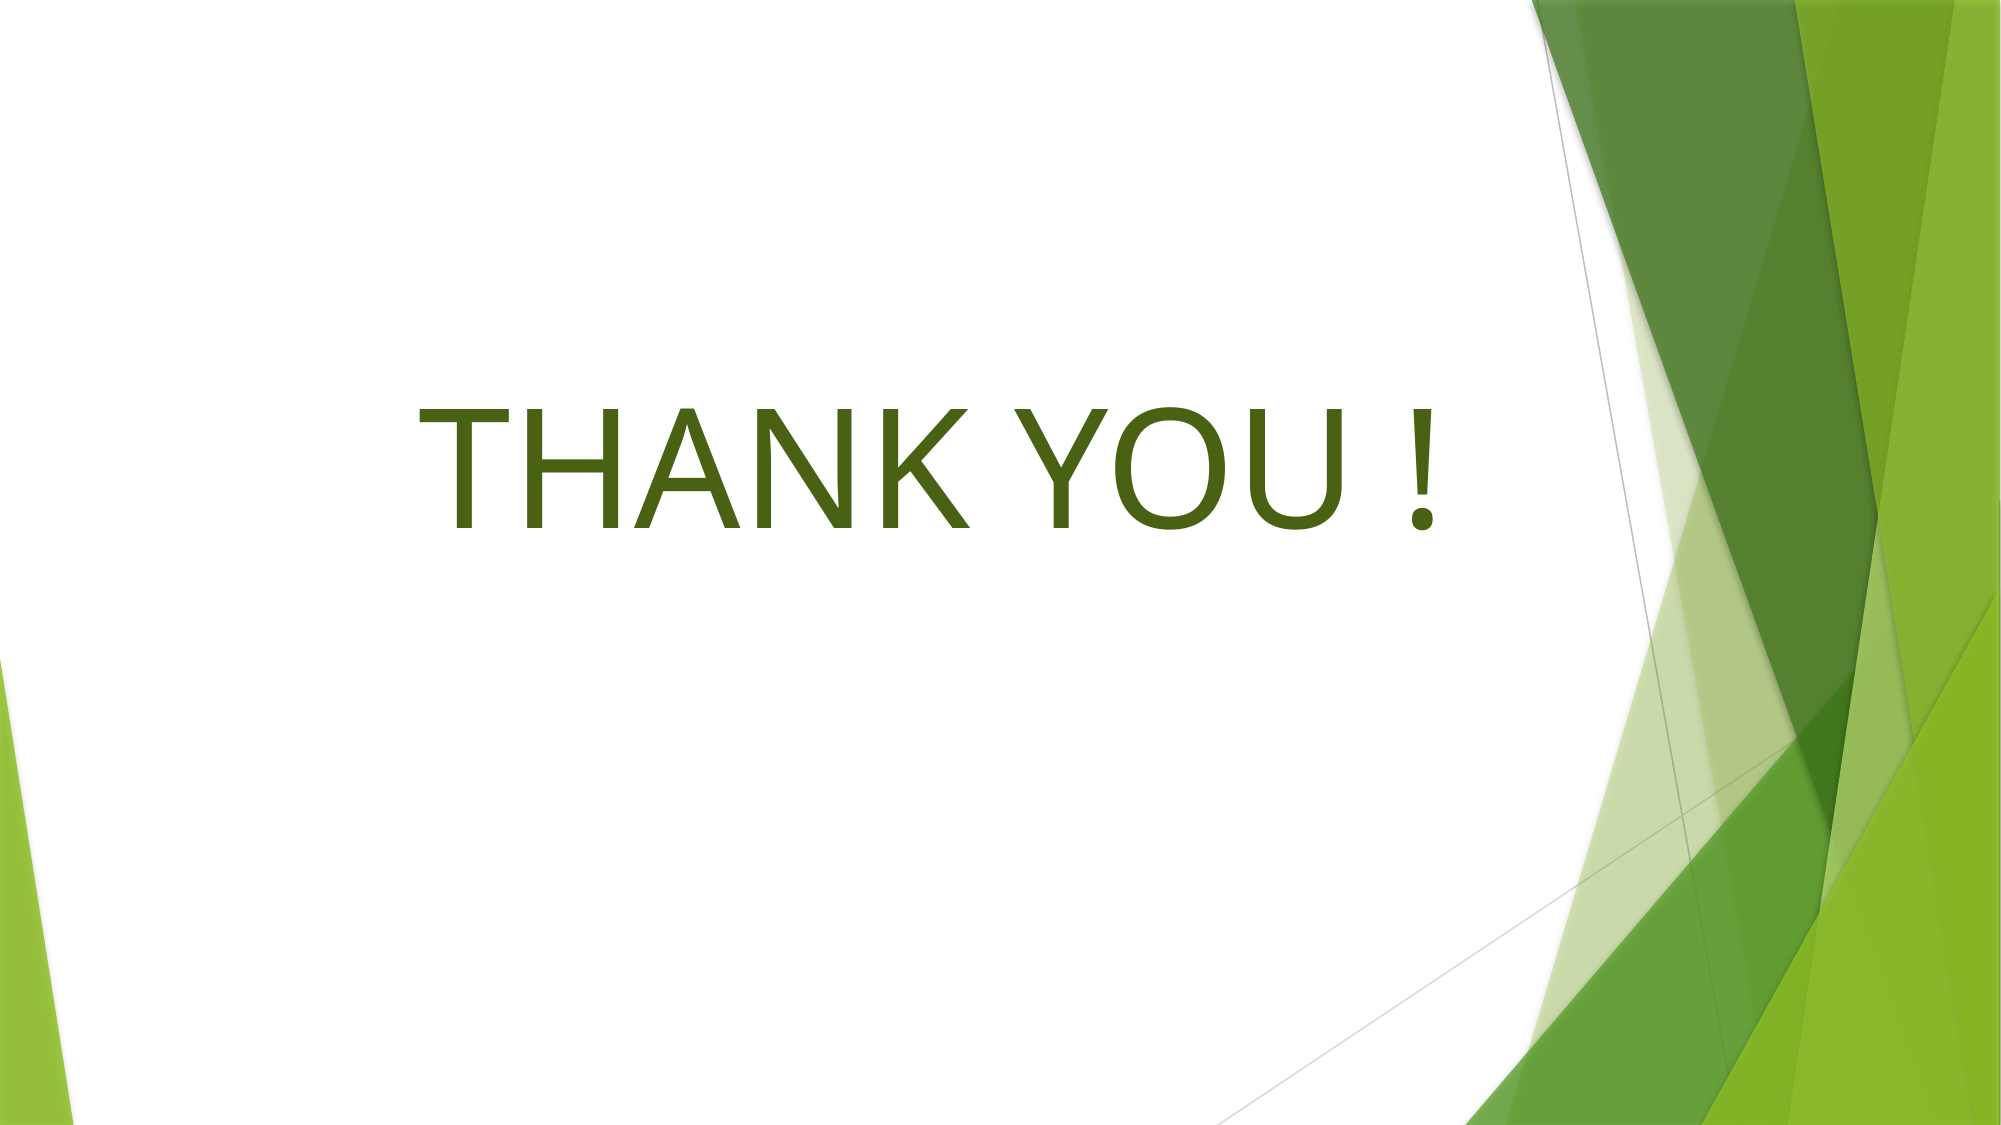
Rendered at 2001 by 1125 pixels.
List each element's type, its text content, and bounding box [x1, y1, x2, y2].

list THANK YOU ! [111, 354, 1522, 992]
